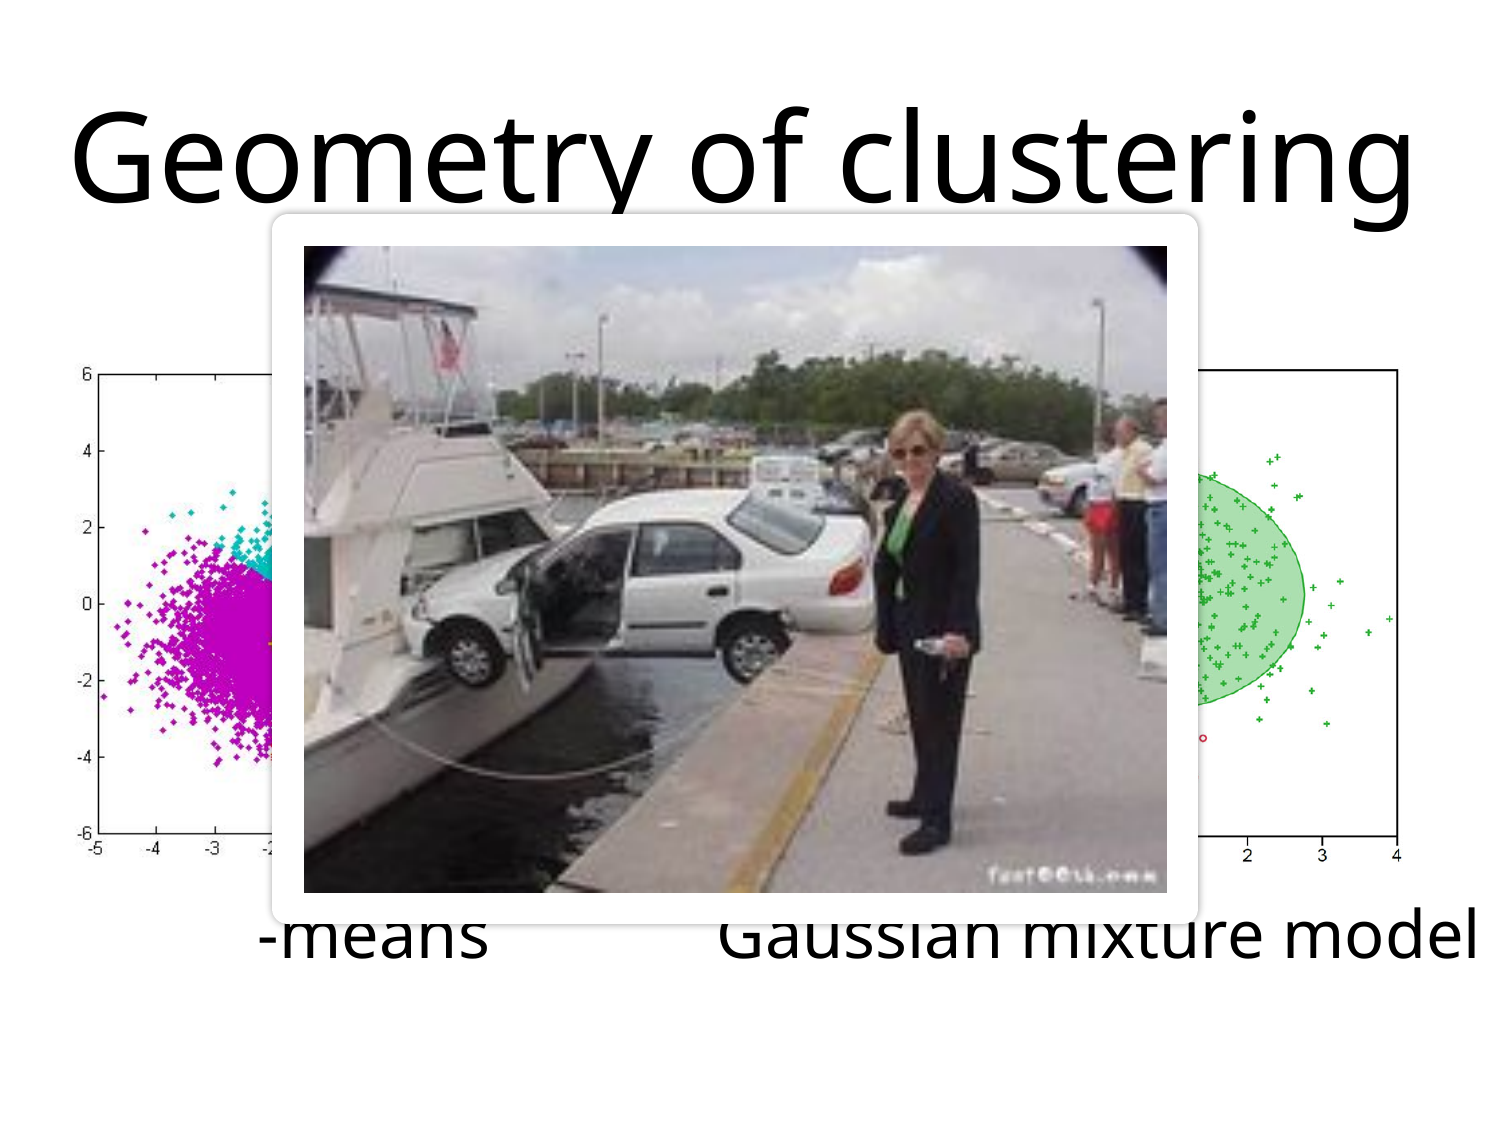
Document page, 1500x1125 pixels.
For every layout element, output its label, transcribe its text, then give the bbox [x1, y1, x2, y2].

picture [0, 245, 1412, 895]
title Geometry of clustering [52, 33, 1455, 291]
text_box Gaussian mixture model [701, 884, 1497, 979]
